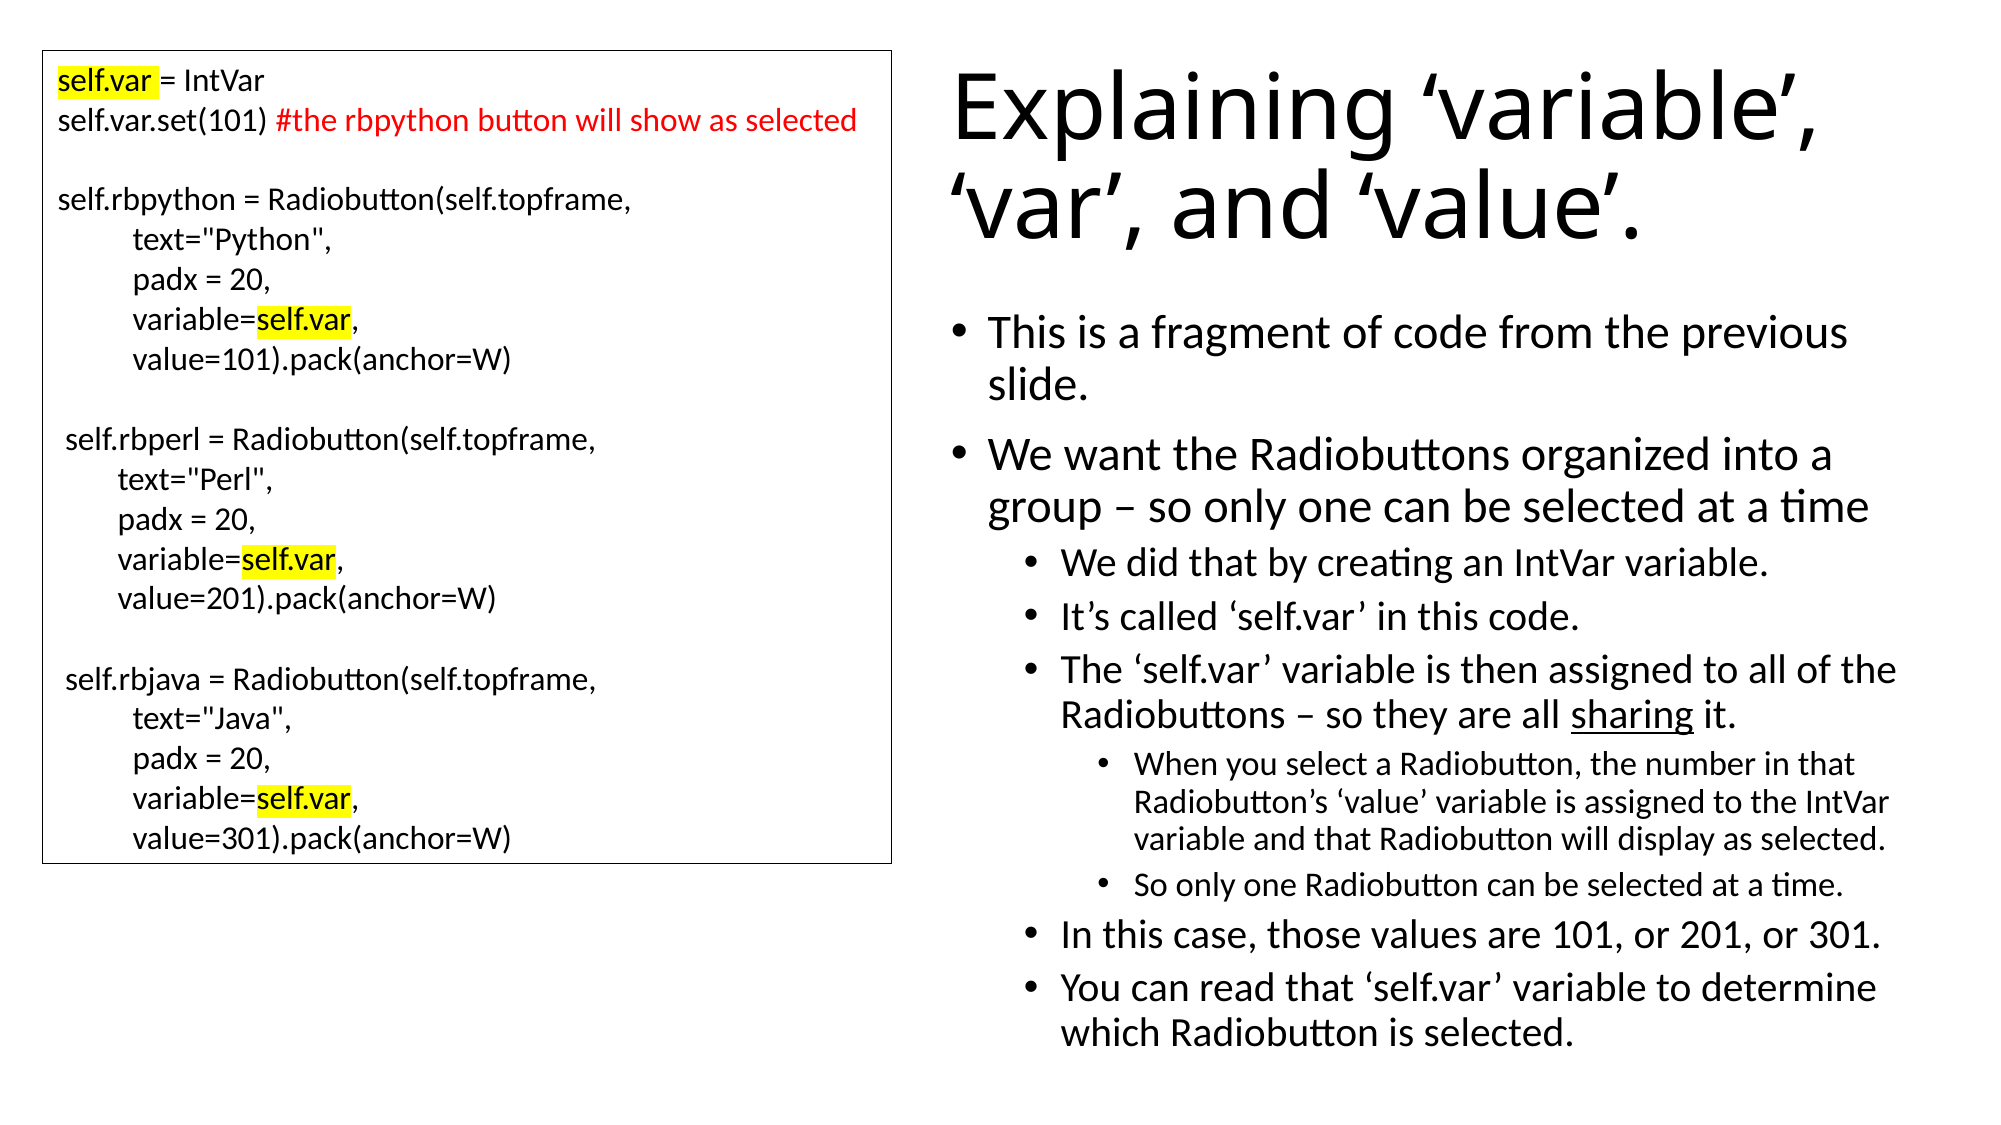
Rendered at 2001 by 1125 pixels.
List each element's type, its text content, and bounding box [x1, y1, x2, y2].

title Explaining ‘variable’, ‘var’, and ‘value’. [935, 50, 1863, 268]
text_box self.var = IntVar self.var.set(101) #the rbpython button will show as selected self.rbpython = Radiobutton(self.topframe, text="Python", padx = 20, variable=self.var, value=101).pack(anchor=W) self.rbperl = Radiobutton(self.topframe, text="Perl", padx = 20, variable=self.var, value=201).pack(anchor=W) self.rbjava = Radiobutton(self.topframe, text="Java", padx = 20, variable=self.var, value=301).pack(anchor=W) [42, 50, 892, 864]
list This is a fragment of code from the previous slide. We want the Radiobuttons organized into a group – so only one can be selected at a time We did that by creating an IntVar variable. It’s called ‘self.var’ in this code. The ‘self.var’ variable is then assigned to all of the Radiobuttons – so they are all sharing it. When you select a Radiobutton, the number in that Radiobutton’s ‘value’ variable is assigned to the IntVar variable and that Radiobutton will display as selected. So only one Radiobutton can be selected at a time. In this case, those values are 101, or 201, or 301. You can read that ‘self.var’ variable to determine which Radiobutton is selected. [935, 299, 1945, 1066]
